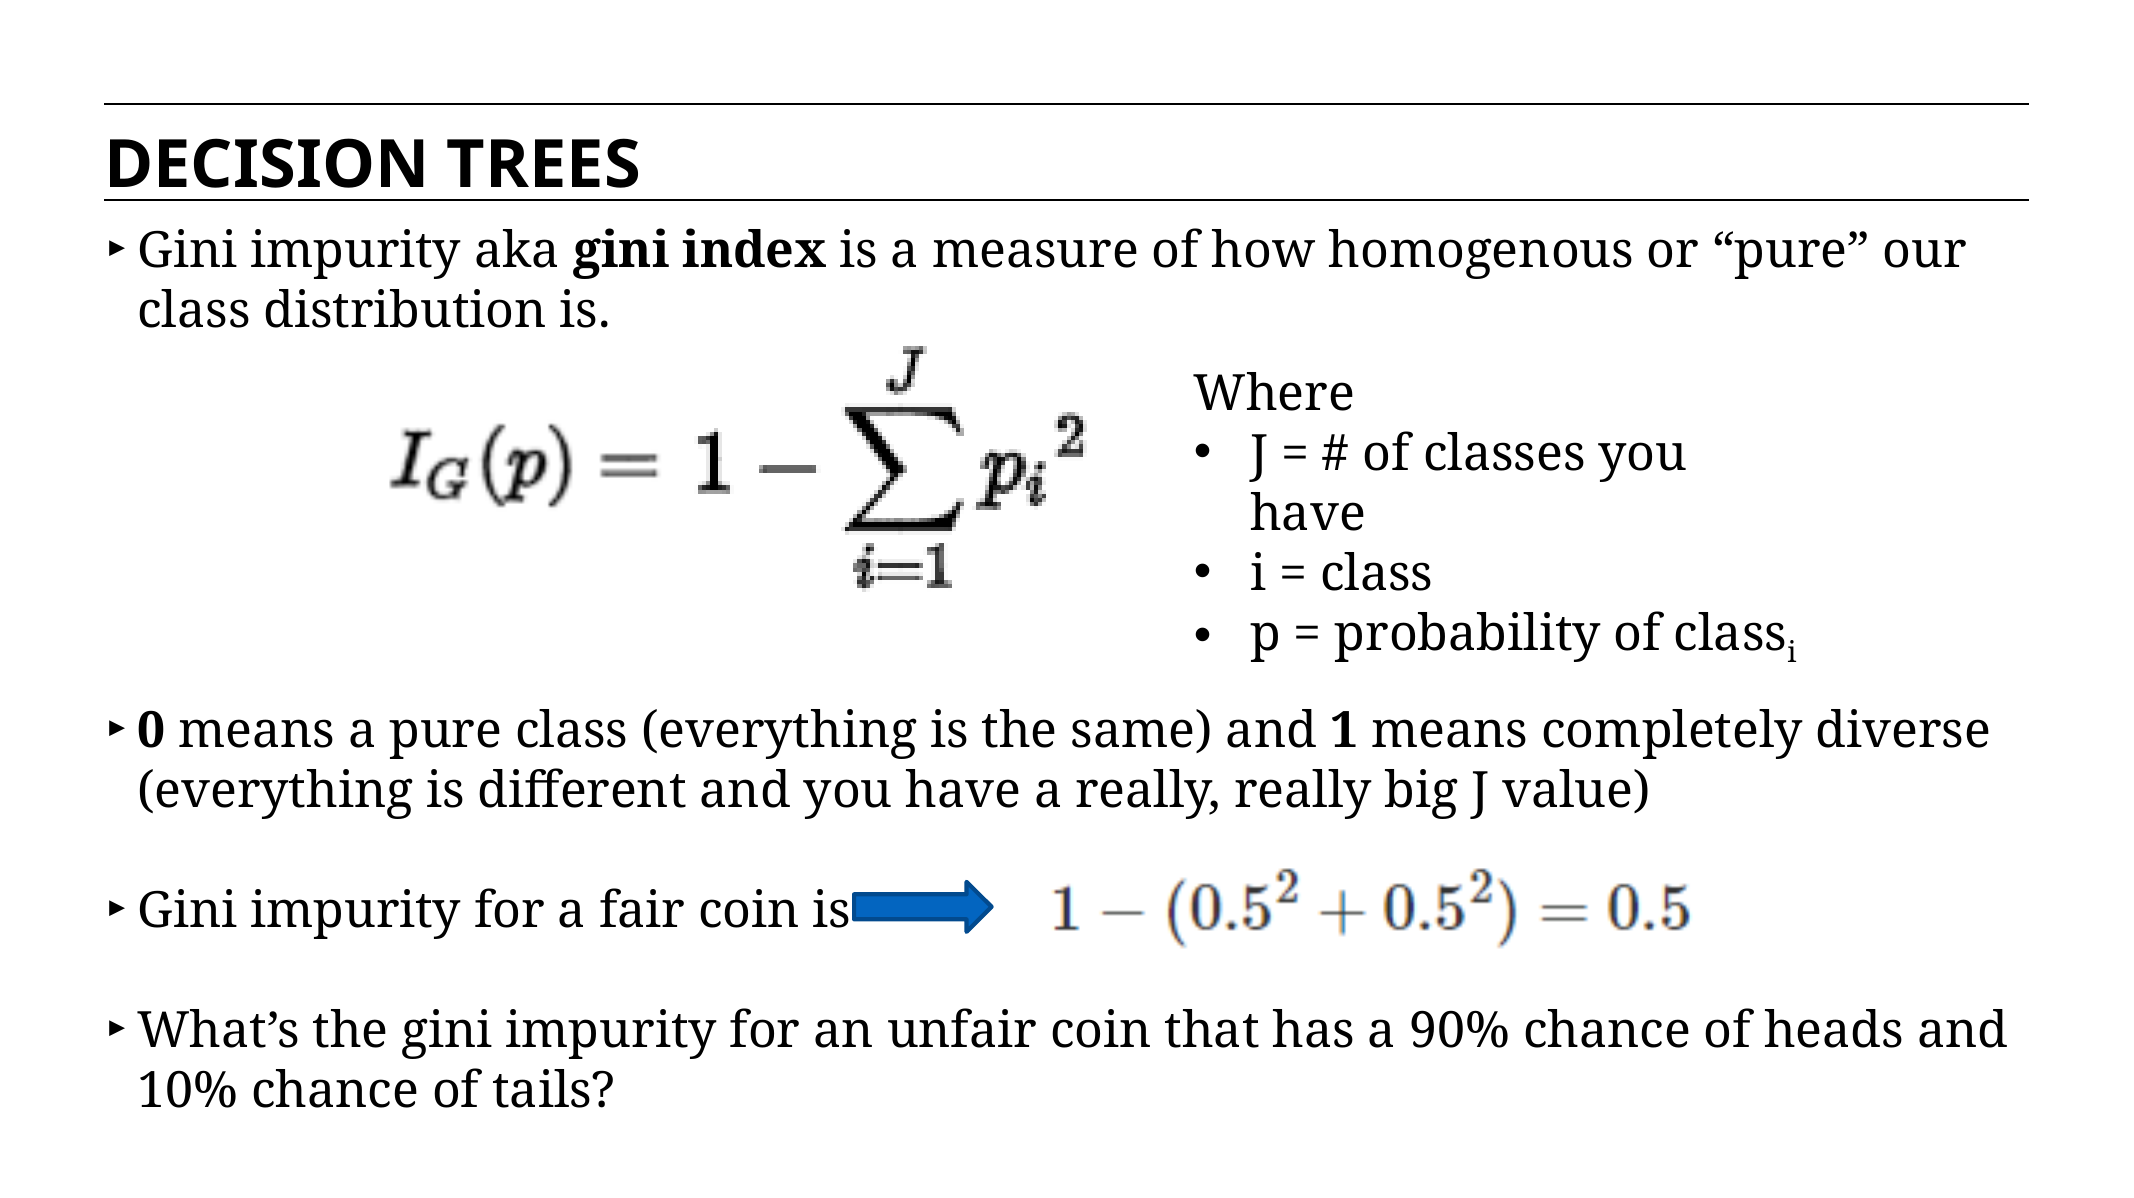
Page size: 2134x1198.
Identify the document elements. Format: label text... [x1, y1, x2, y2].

text_box [852, 879, 994, 934]
picture [1028, 861, 1706, 961]
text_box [328, 330, 1108, 605]
list Gini impurity aka gini index is a measure of how homogenous or “pure” our class distribution is. 0 means a pure class (everything is the same) and 1 means completely diverse (everything is different and you have a really, really big J value) Gini impurity for a fair coin is What’s the gini impurity for an unfair coin that has a 90% chance of heads and 10% chance of tails? [104, 217, 2030, 1187]
text_box Where J = # of classes you have i = class p = probability of classi [1179, 352, 1825, 676]
text_box DECISION TREES [104, 120, 2030, 192]
